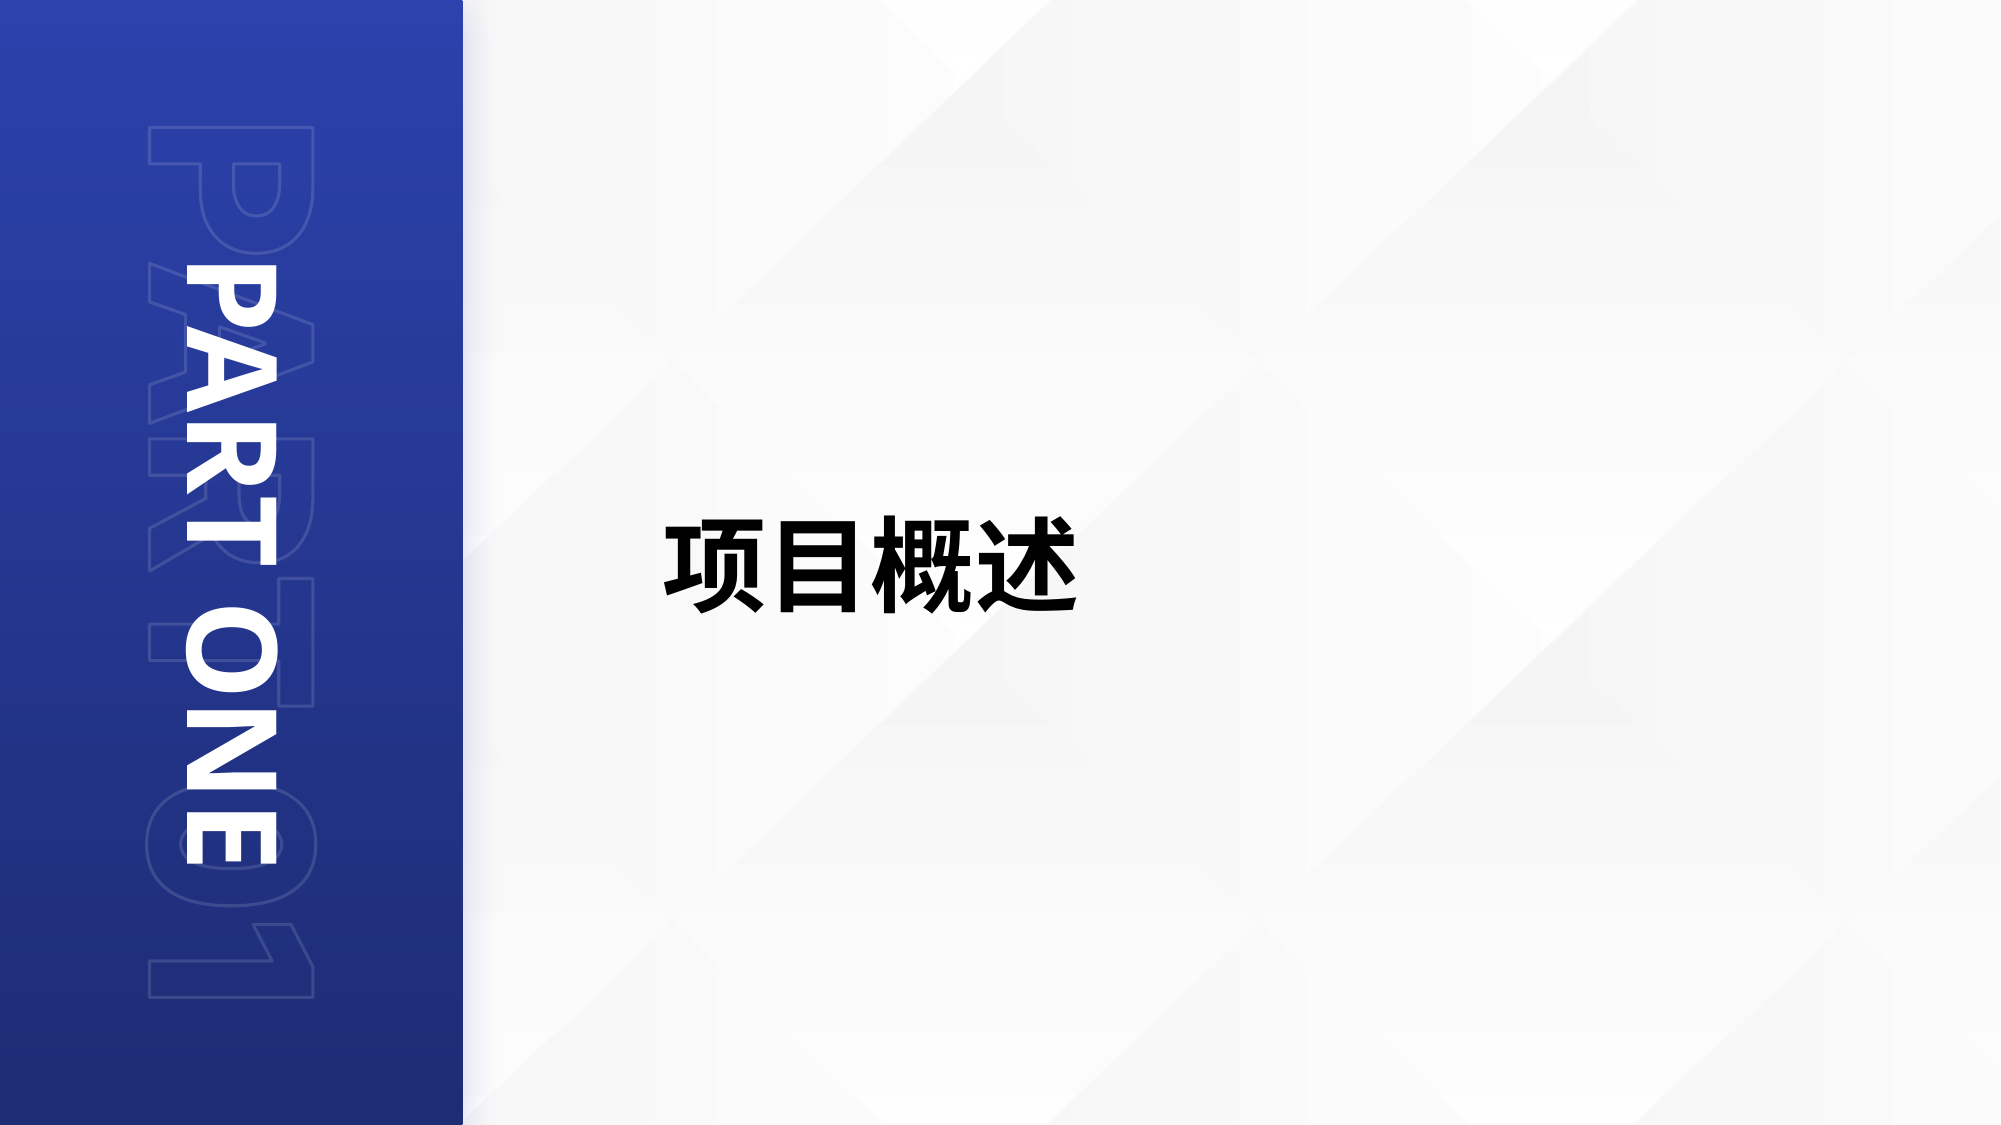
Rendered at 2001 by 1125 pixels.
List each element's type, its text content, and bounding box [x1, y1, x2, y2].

title 项目概述 [662, 127, 1944, 998]
list PART ONE [93, 127, 428, 998]
picture [0, 0, 2000, 1125]
